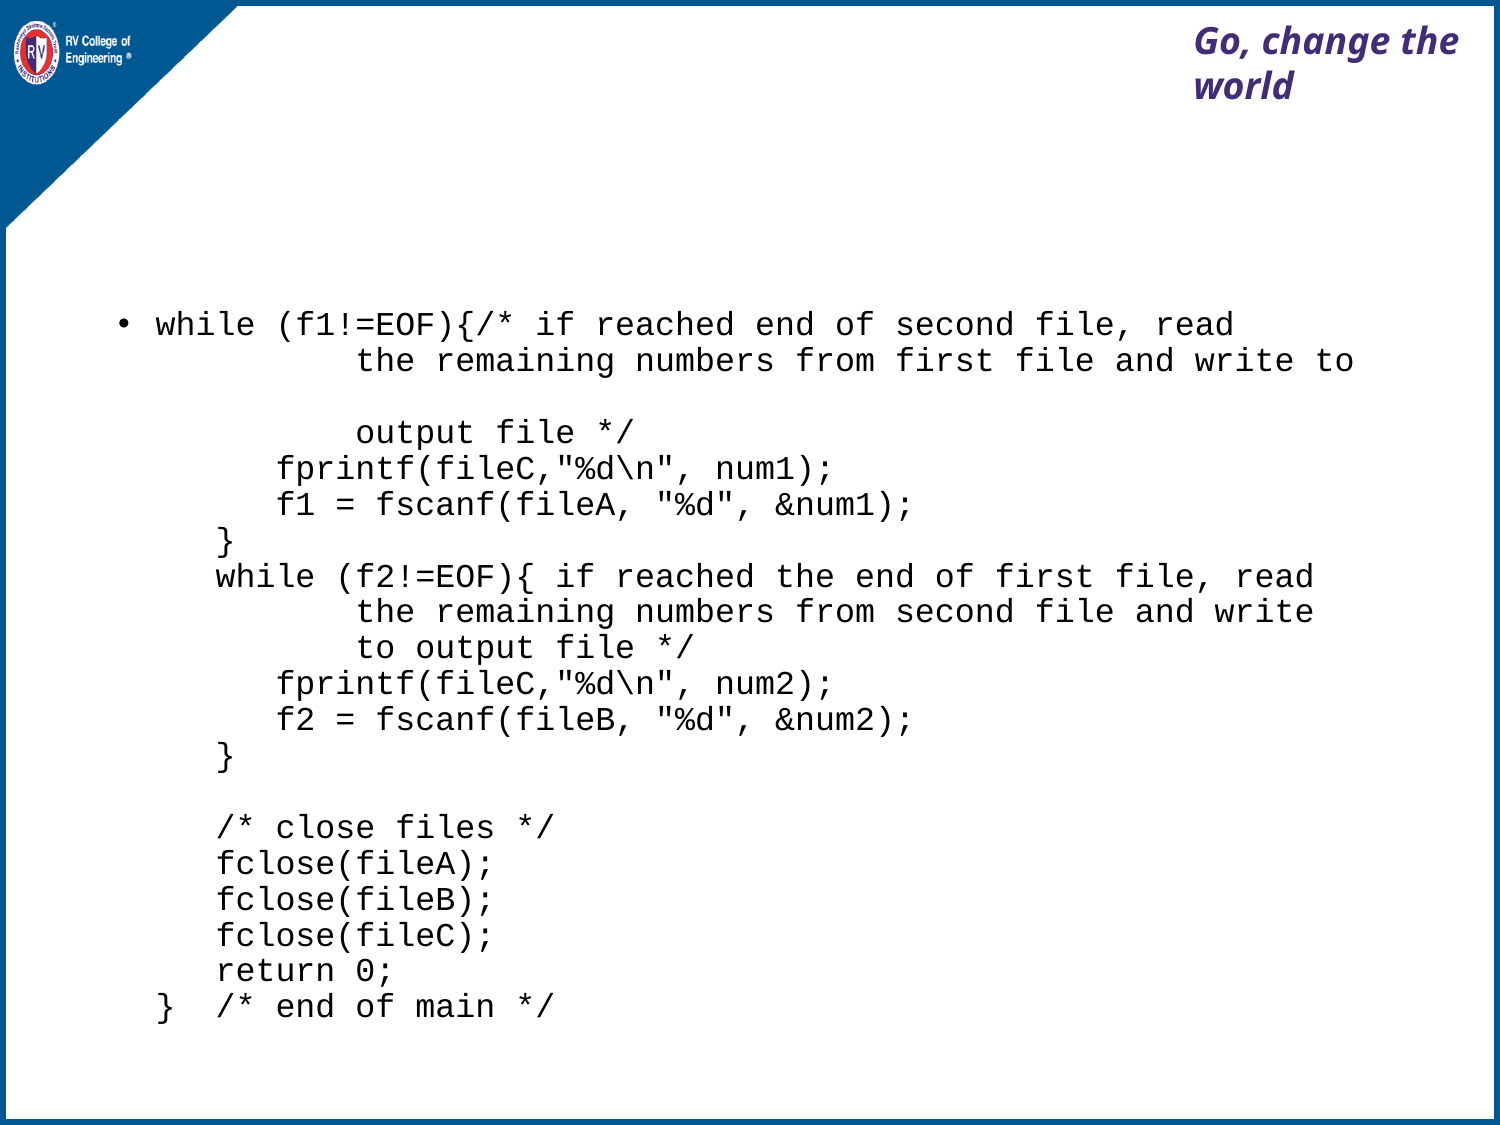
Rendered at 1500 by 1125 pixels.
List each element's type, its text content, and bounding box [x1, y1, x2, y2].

picture [1, 6, 237, 232]
list while (f1!=EOF){/* if reached end of second file, read the remaining numbers from first file and write to output file */ fprintf(fileC,"%d\n", num1); f1 = fscanf(fileA, "%d", &num1); } while (f2!=EOF){ if reached the end of first file, read the remaining numbers from second file and write to output file */ fprintf(fileC,"%d\n", num2); f2 = fscanf(fileB, "%d", &num2); } /* close files */ fclose(fileA); fclose(fileB); fclose(fileC); return 0; } /* end of main */ [103, 299, 1397, 1014]
